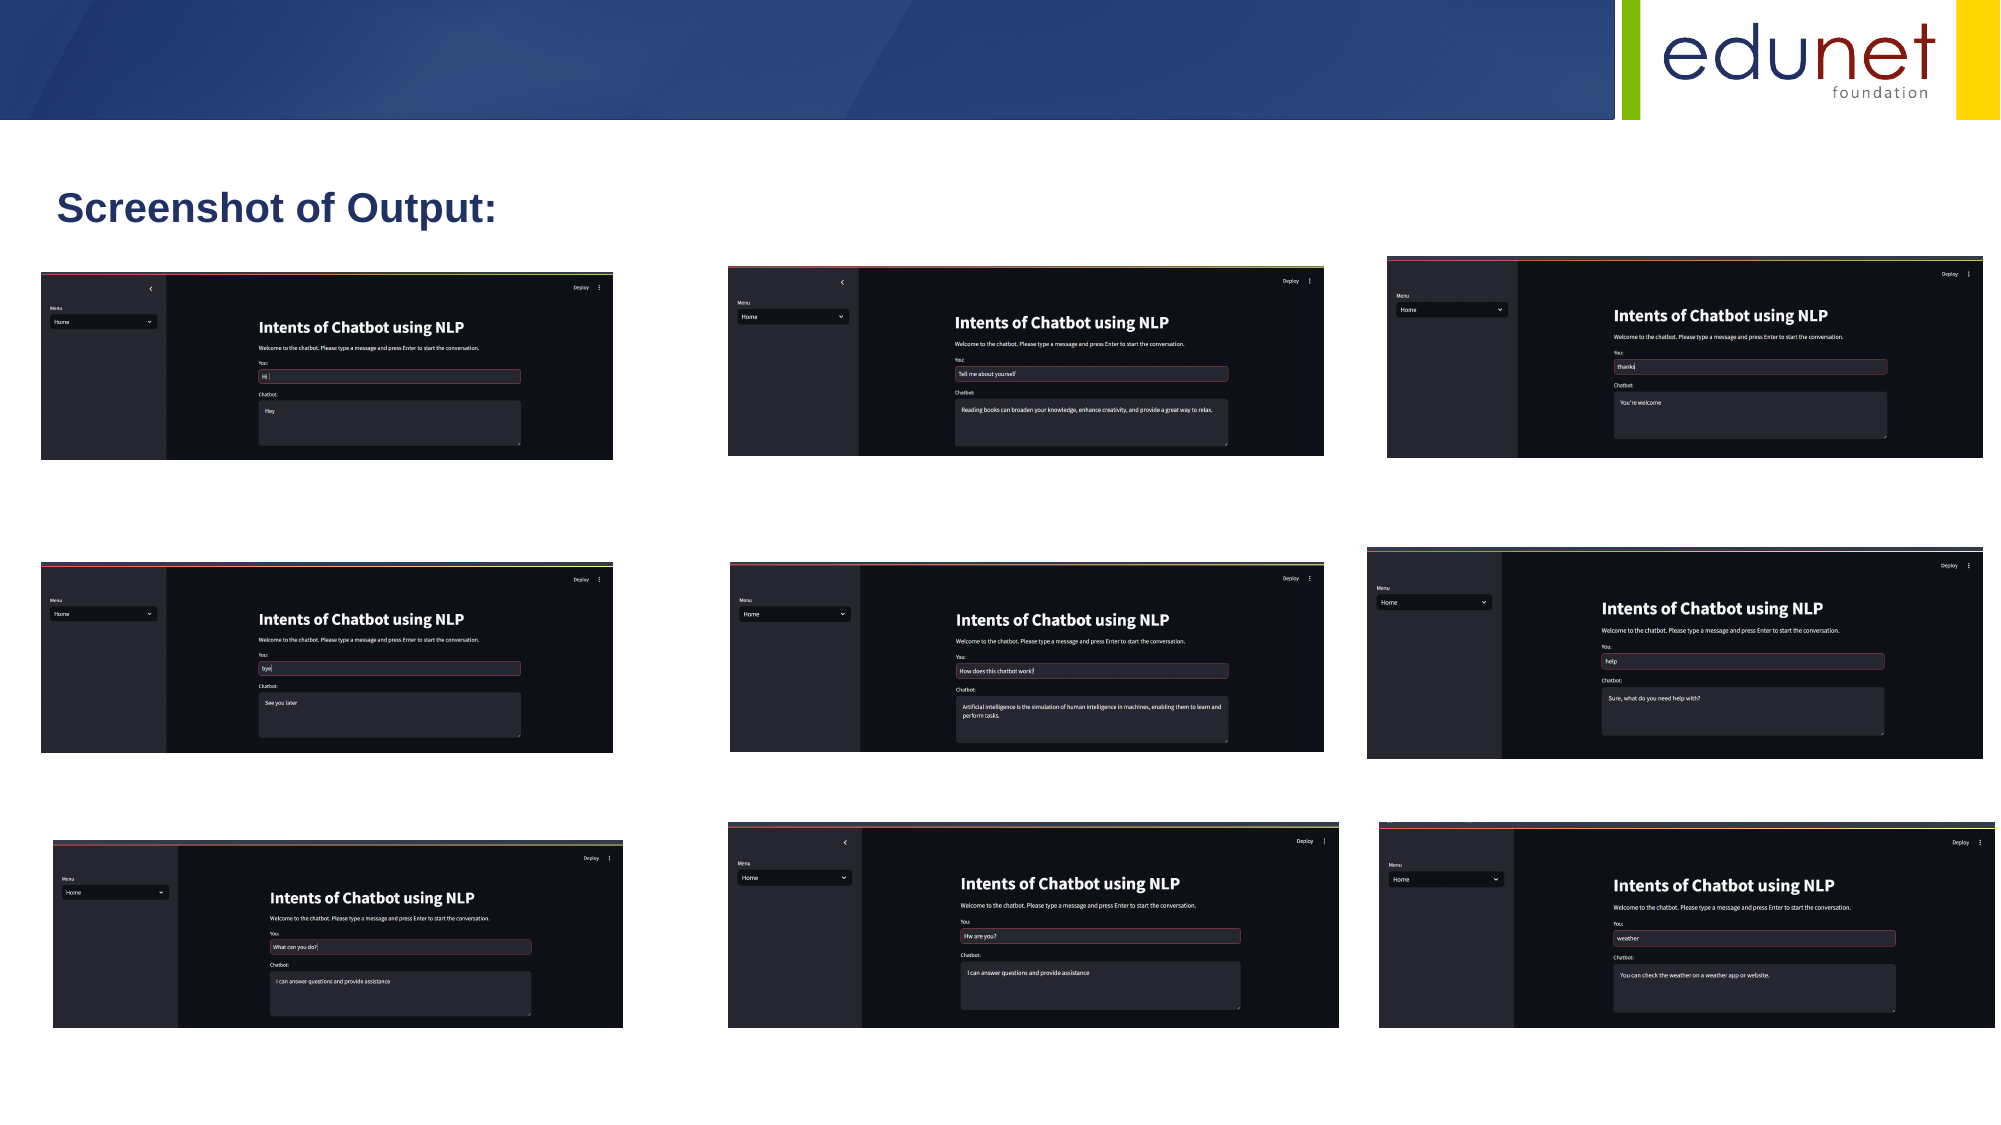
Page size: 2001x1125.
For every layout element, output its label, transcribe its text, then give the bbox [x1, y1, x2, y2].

picture [728, 266, 1325, 456]
picture [1652, 12, 1948, 108]
picture [1367, 546, 1983, 760]
picture [41, 562, 613, 753]
text_box Screenshot of Output: [41, 172, 1043, 238]
picture [1386, 255, 1983, 458]
picture [730, 562, 1325, 752]
picture [728, 821, 1340, 1028]
picture [1379, 821, 1995, 1028]
picture [53, 840, 624, 1028]
picture [41, 272, 613, 460]
